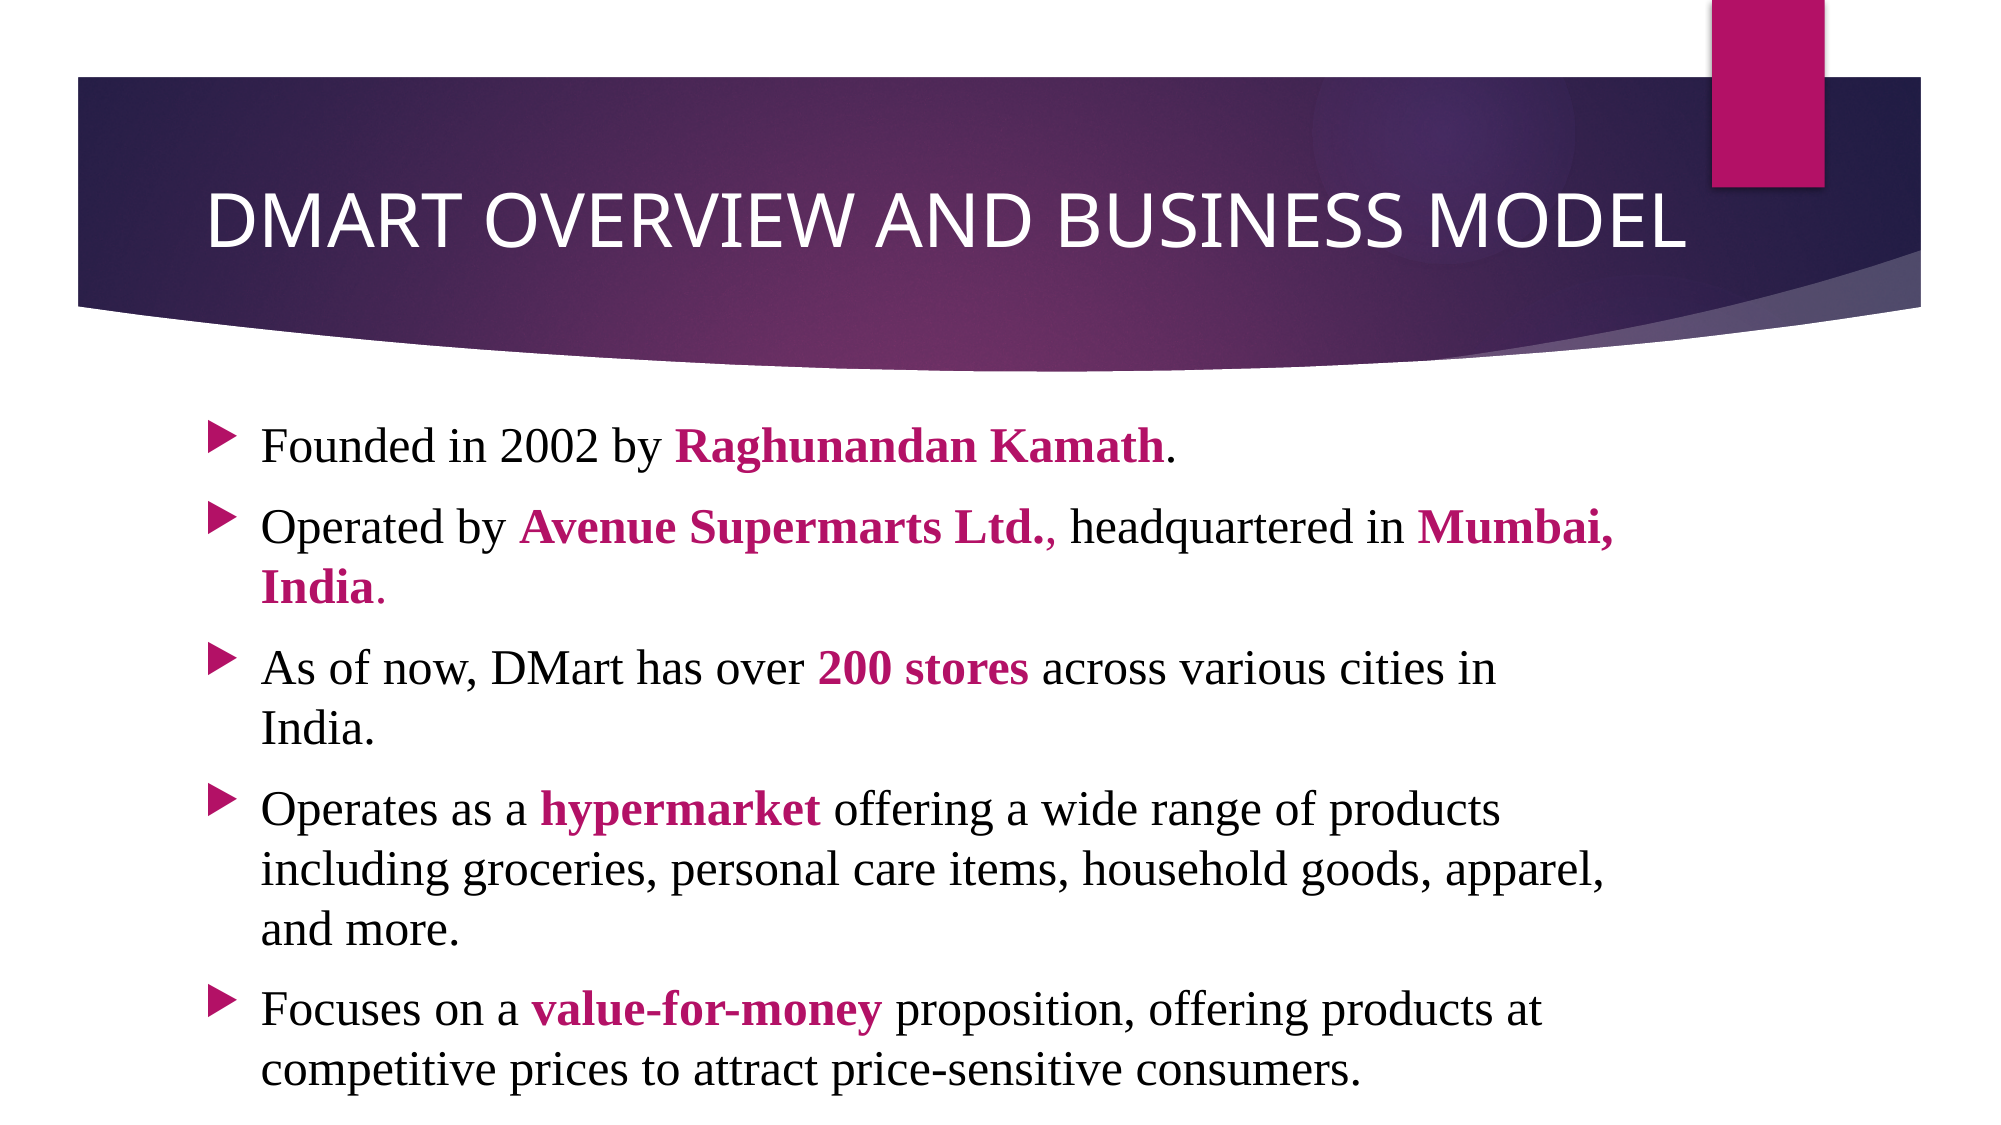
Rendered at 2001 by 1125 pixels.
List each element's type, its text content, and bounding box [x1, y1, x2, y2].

title DMART OVERVIEW AND BUSINESS MODEL [189, 159, 1732, 276]
list Founded in 2002 by Raghunandan Kamath. Operated by Avenue Supermarts Ltd., headquartered in Mumbai, India. As of now, DMart has over 200 stores across various cities in India. Operates as a hypermarket offering a wide range of products including groceries, personal care items, household goods, apparel, and more. Focuses on a value-for-money proposition, offering products at competitive prices to attract price-sensitive consumers. [189, 404, 1638, 966]
